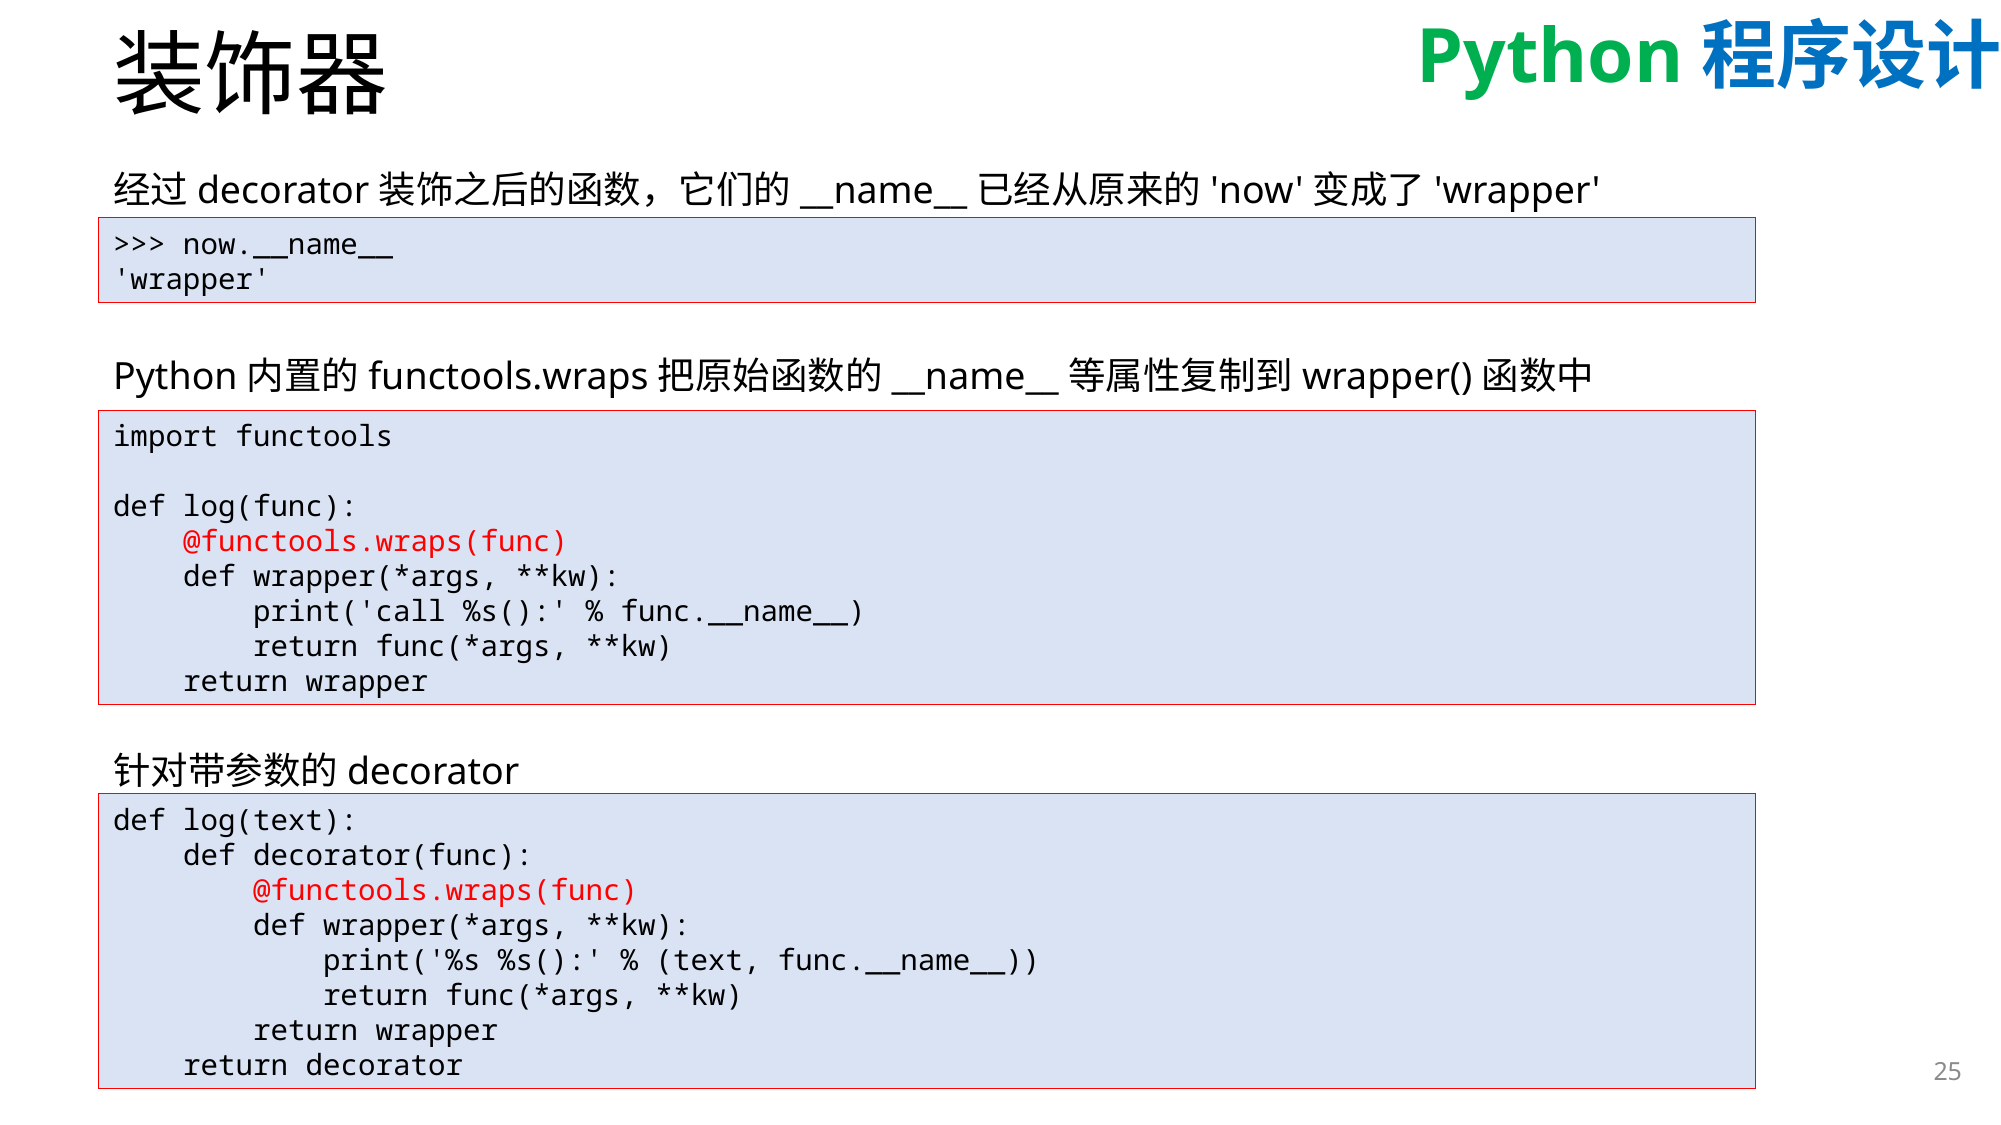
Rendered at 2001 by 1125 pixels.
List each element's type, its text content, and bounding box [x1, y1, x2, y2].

text_box 针对带参数的decorator [98, 739, 1914, 799]
text_box Python内置的functools.wraps把原始函数的__name__等属性复制到wrapper()函数中 [98, 344, 1914, 405]
text_box 经过decorator装饰之后的函数，它们的__name__已经从原来的'now'变成了'wrapper' [98, 158, 1914, 219]
title 装饰器 [98, 0, 1824, 157]
text_box >>> now.__name__ 'wrapper' [98, 217, 1756, 303]
text_box def log(text): def decorator(func): @functools.wraps(func) def wrapper(*args, **kw): print('%s %s():' % (text, func.__name__)) return func(*args, **kw) return wrapper return decorator [98, 799, 1756, 1089]
slide_number 25 [1527, 1042, 1978, 1103]
text_box import functools def log(func): @functools.wraps(func) def wrapper(*args, **kw): print('call %s():' % func.__name__) return func(*args, **kw) return wrapper [98, 410, 1756, 705]
